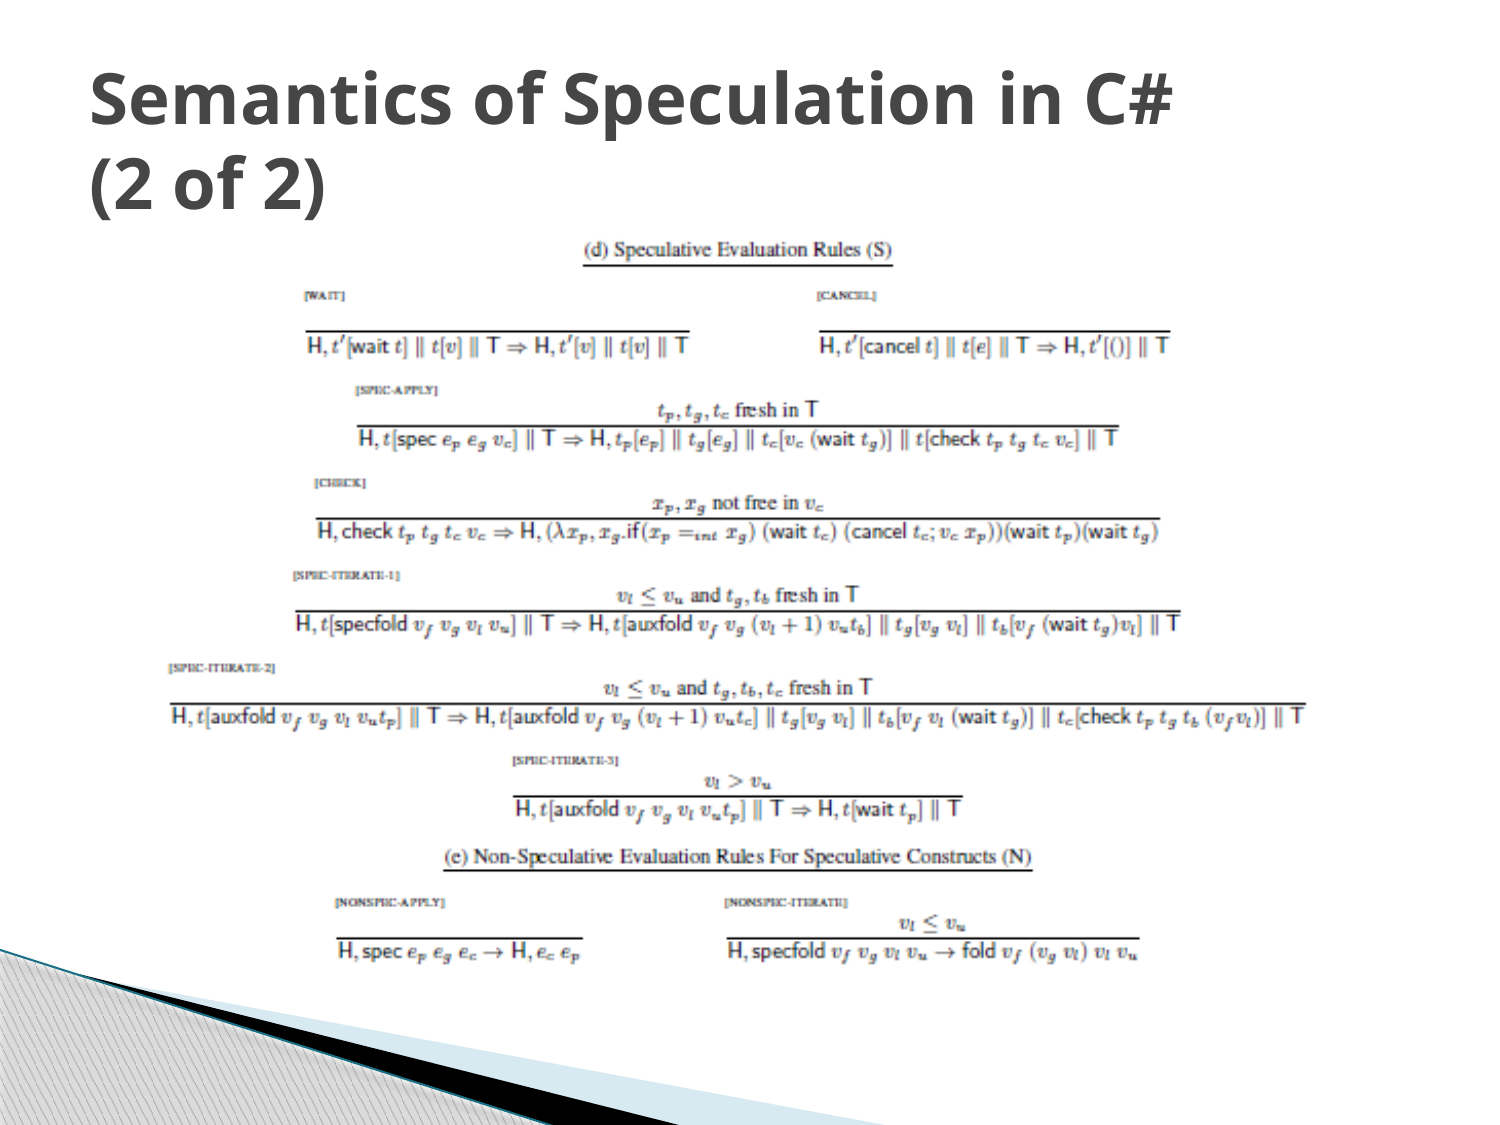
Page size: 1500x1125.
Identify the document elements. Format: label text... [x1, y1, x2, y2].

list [149, 224, 1326, 978]
title Semantics of Speculation in C# (2 of 2) [75, 45, 1425, 233]
